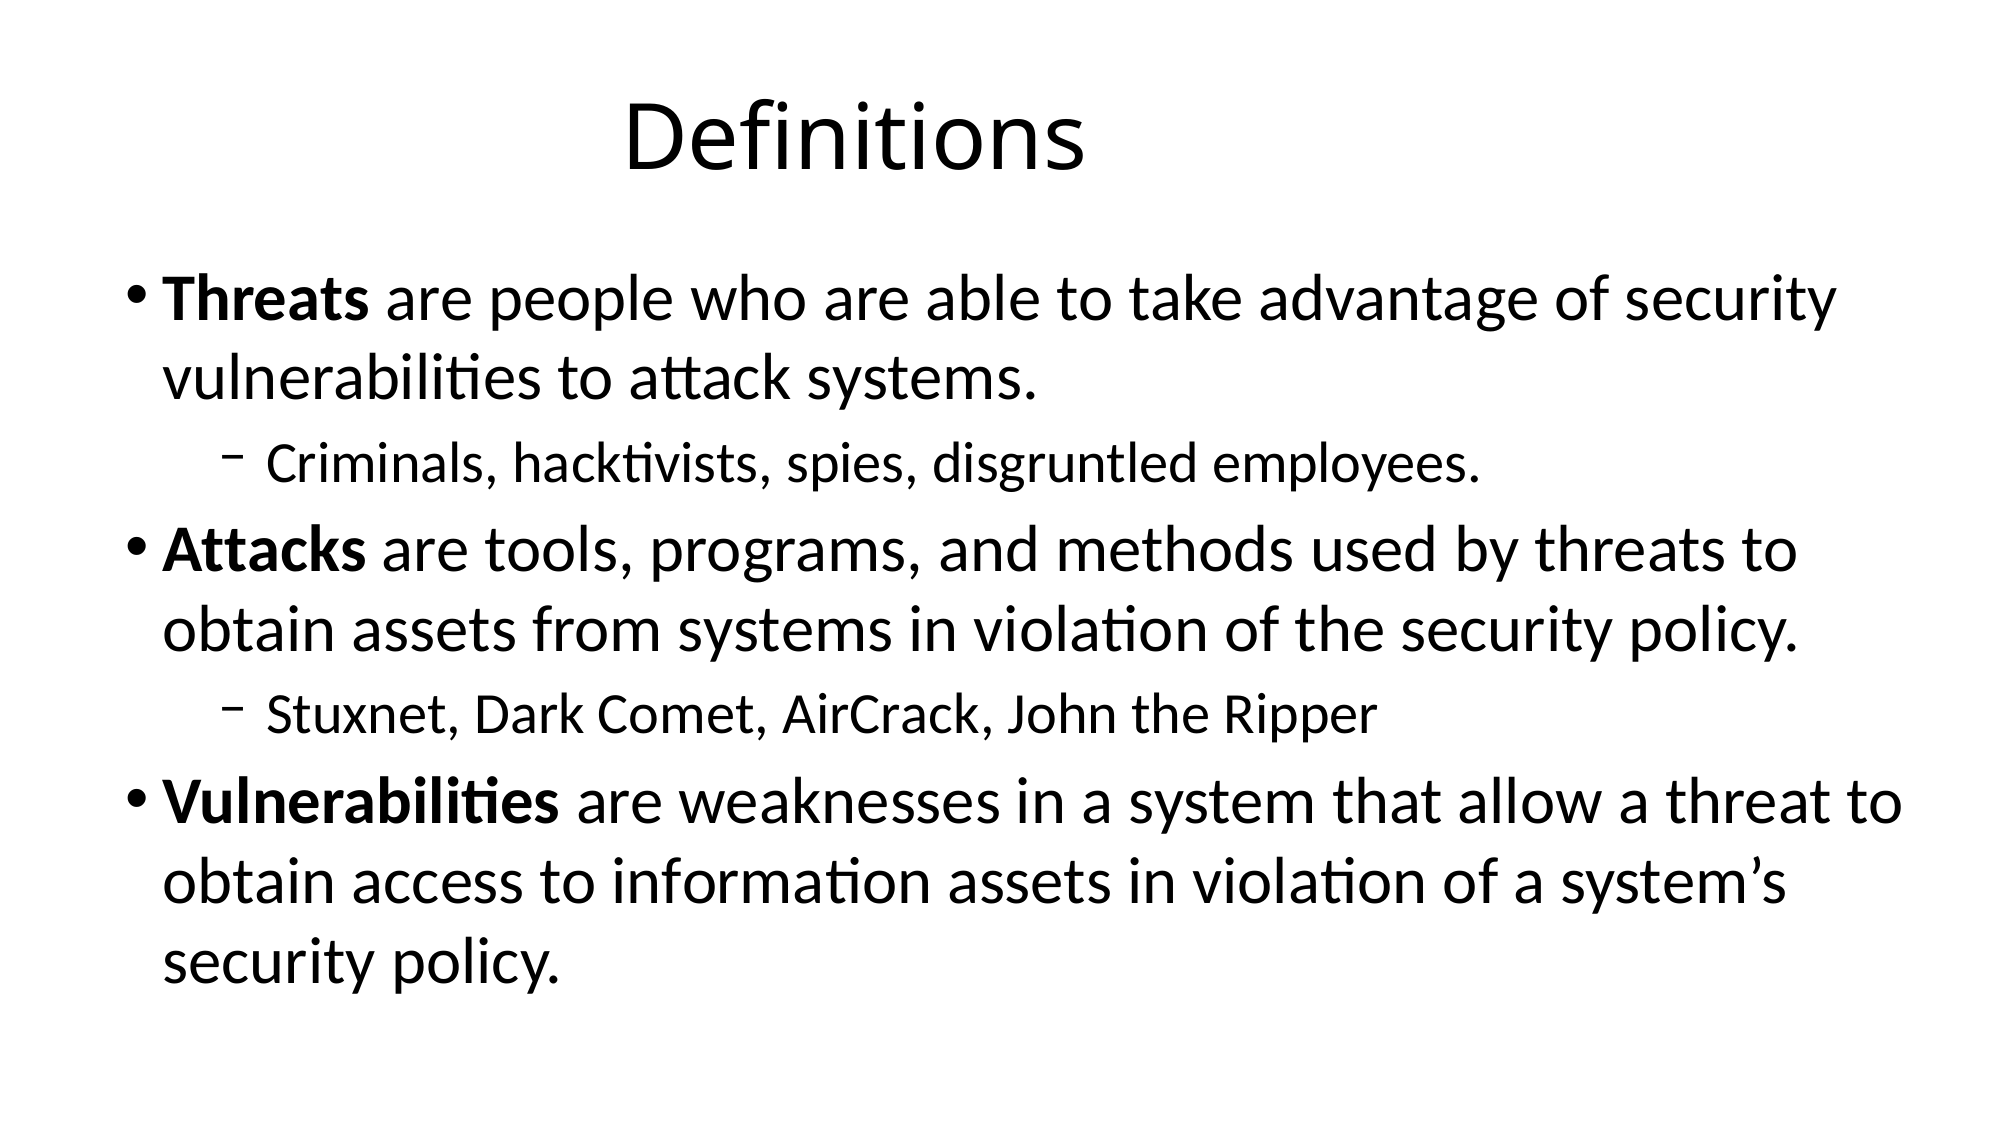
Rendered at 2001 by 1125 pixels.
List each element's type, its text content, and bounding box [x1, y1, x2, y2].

title Definitions [183, 38, 1249, 227]
list Threats are people who are able to take advantage of security vulnerabilities to attack systems. Criminals, hacktivists, spies, disgruntled employees. Attacks are tools, programs, and methods used by threats to obtain assets from systems in violation of the security policy. Stuxnet, Dark Comet, AirCrack, John the Ripper Vulnerabilities are weaknesses in a system that allow a threat to obtain access to information assets in violation of a system’s security policy. [125, 253, 1929, 997]
